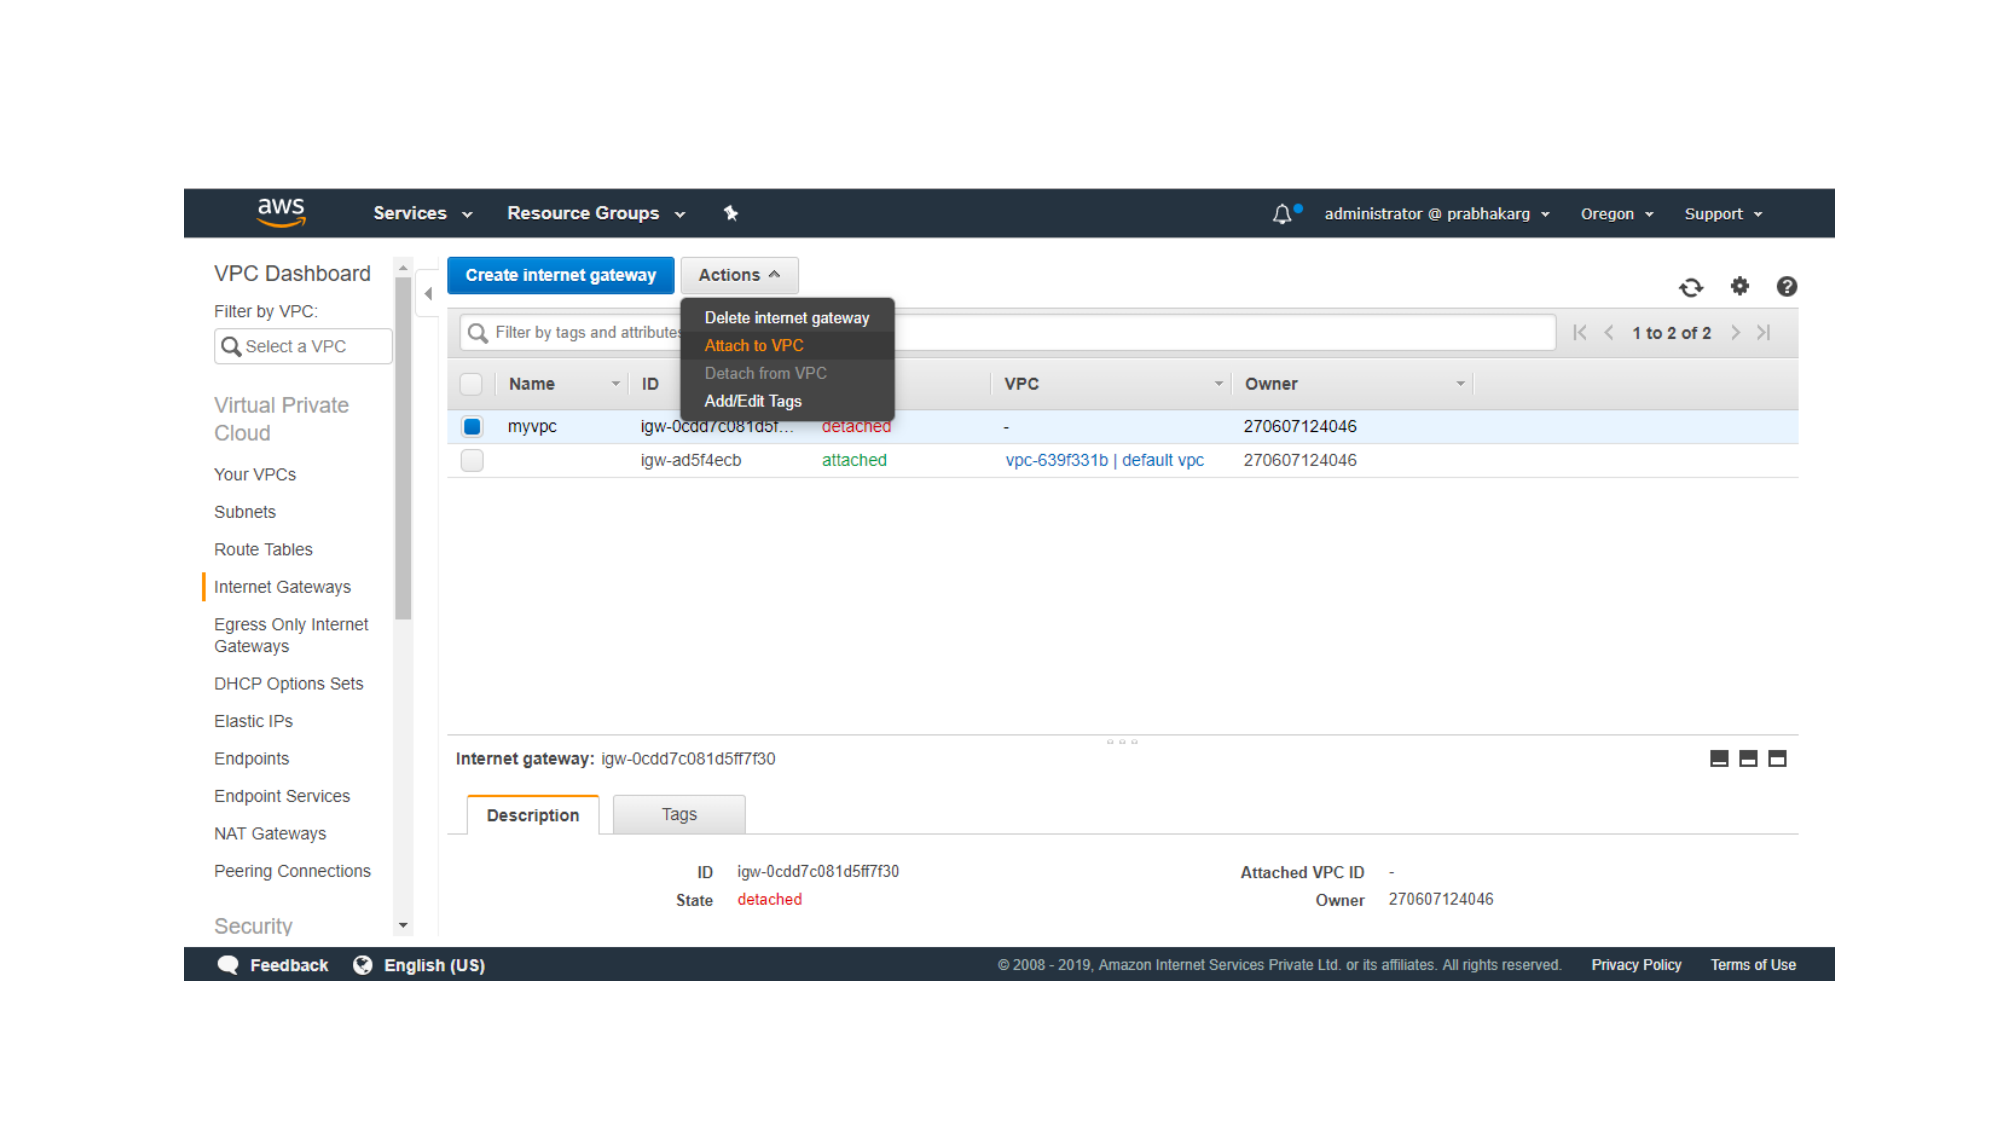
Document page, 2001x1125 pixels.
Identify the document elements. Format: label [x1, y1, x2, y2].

picture [184, 188, 1835, 981]
